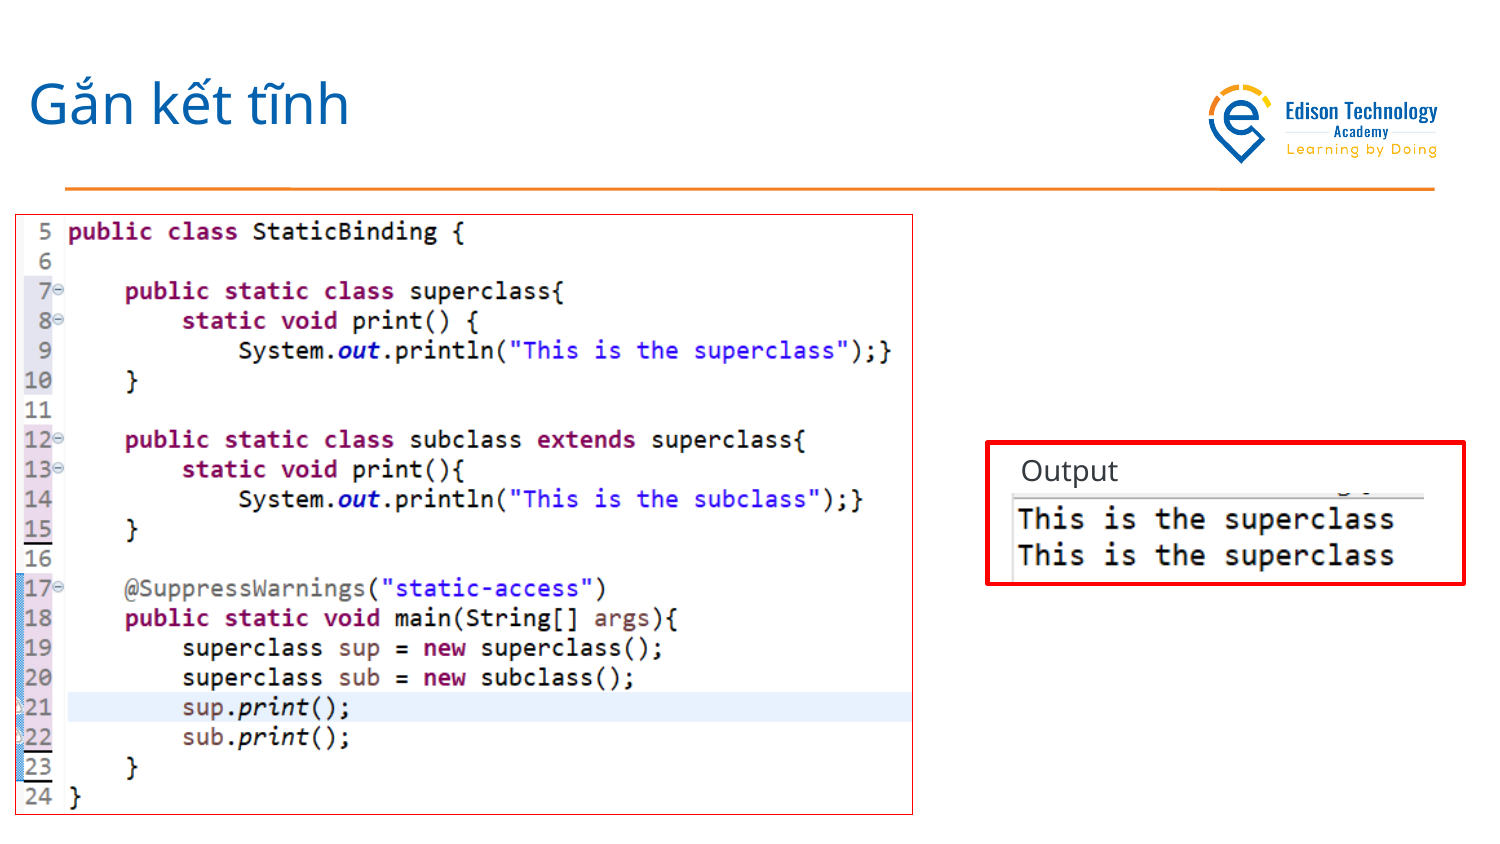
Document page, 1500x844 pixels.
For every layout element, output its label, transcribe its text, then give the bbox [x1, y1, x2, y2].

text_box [987, 442, 1465, 584]
picture [15, 214, 913, 816]
picture [1147, 83, 1500, 167]
title Gắn kết tĩnh [13, 56, 1412, 151]
